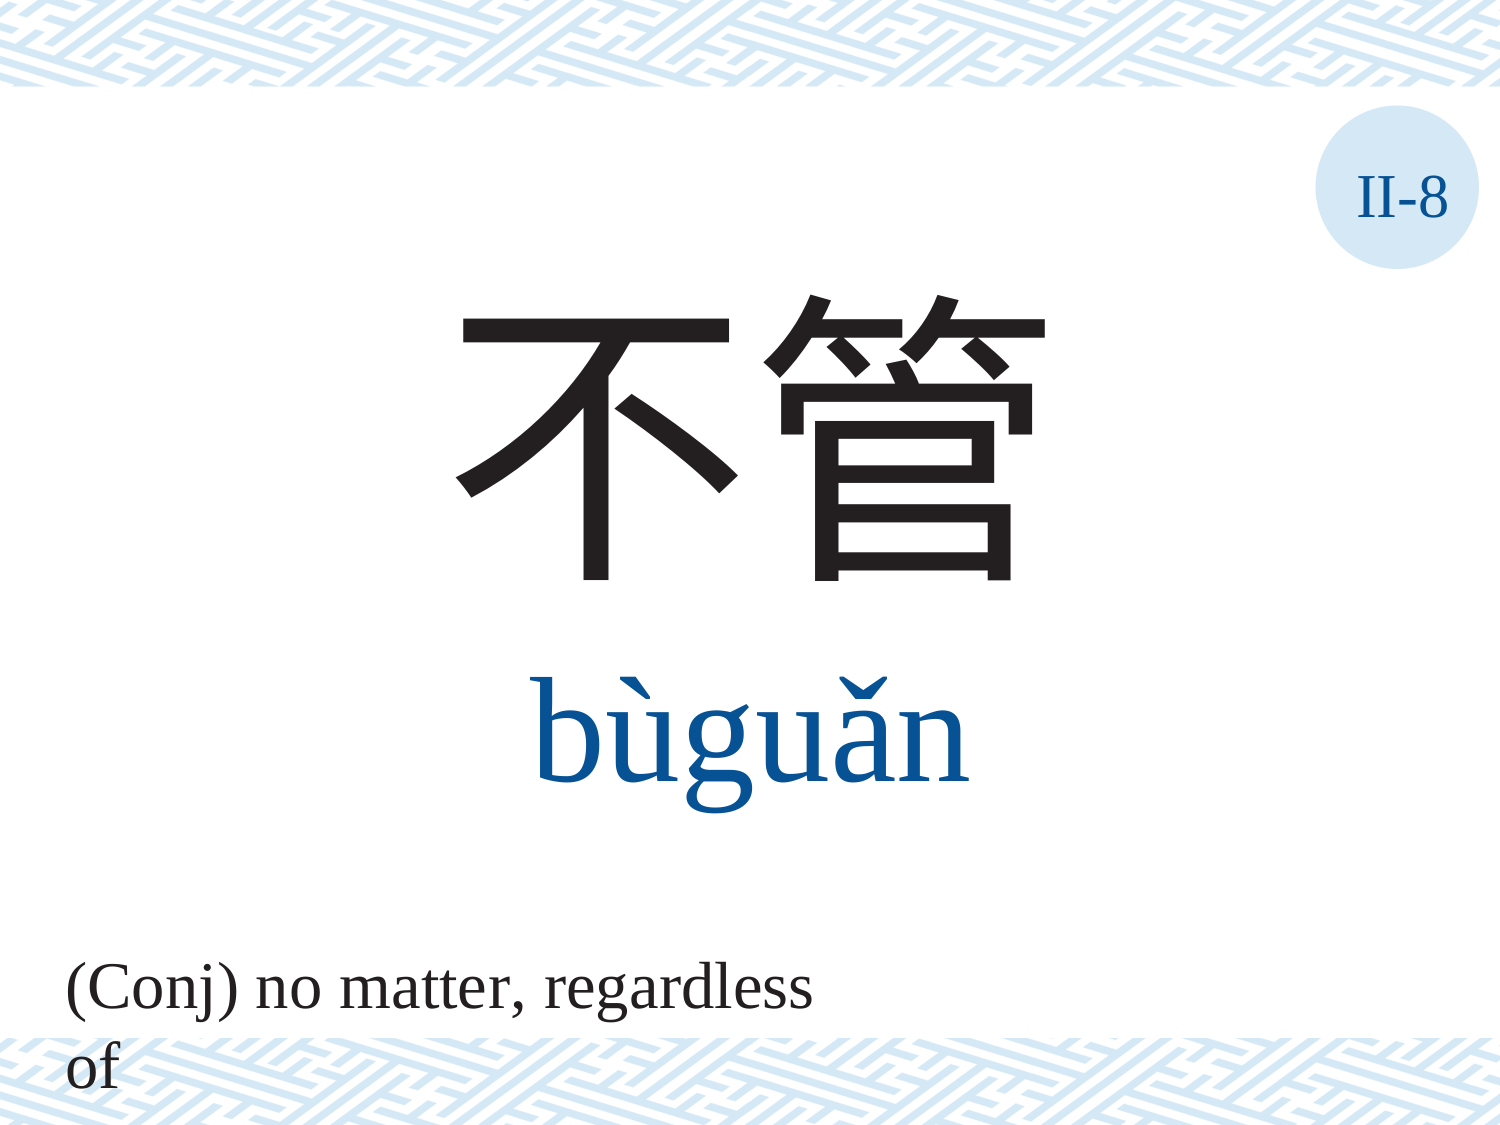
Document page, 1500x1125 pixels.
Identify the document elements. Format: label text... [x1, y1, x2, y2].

text_box (Conj) no matter, regardless of [62, 942, 885, 1103]
text_box II-8 不管 bùguǎn [439, 154, 1451, 812]
picture [0, 0, 1500, 1125]
